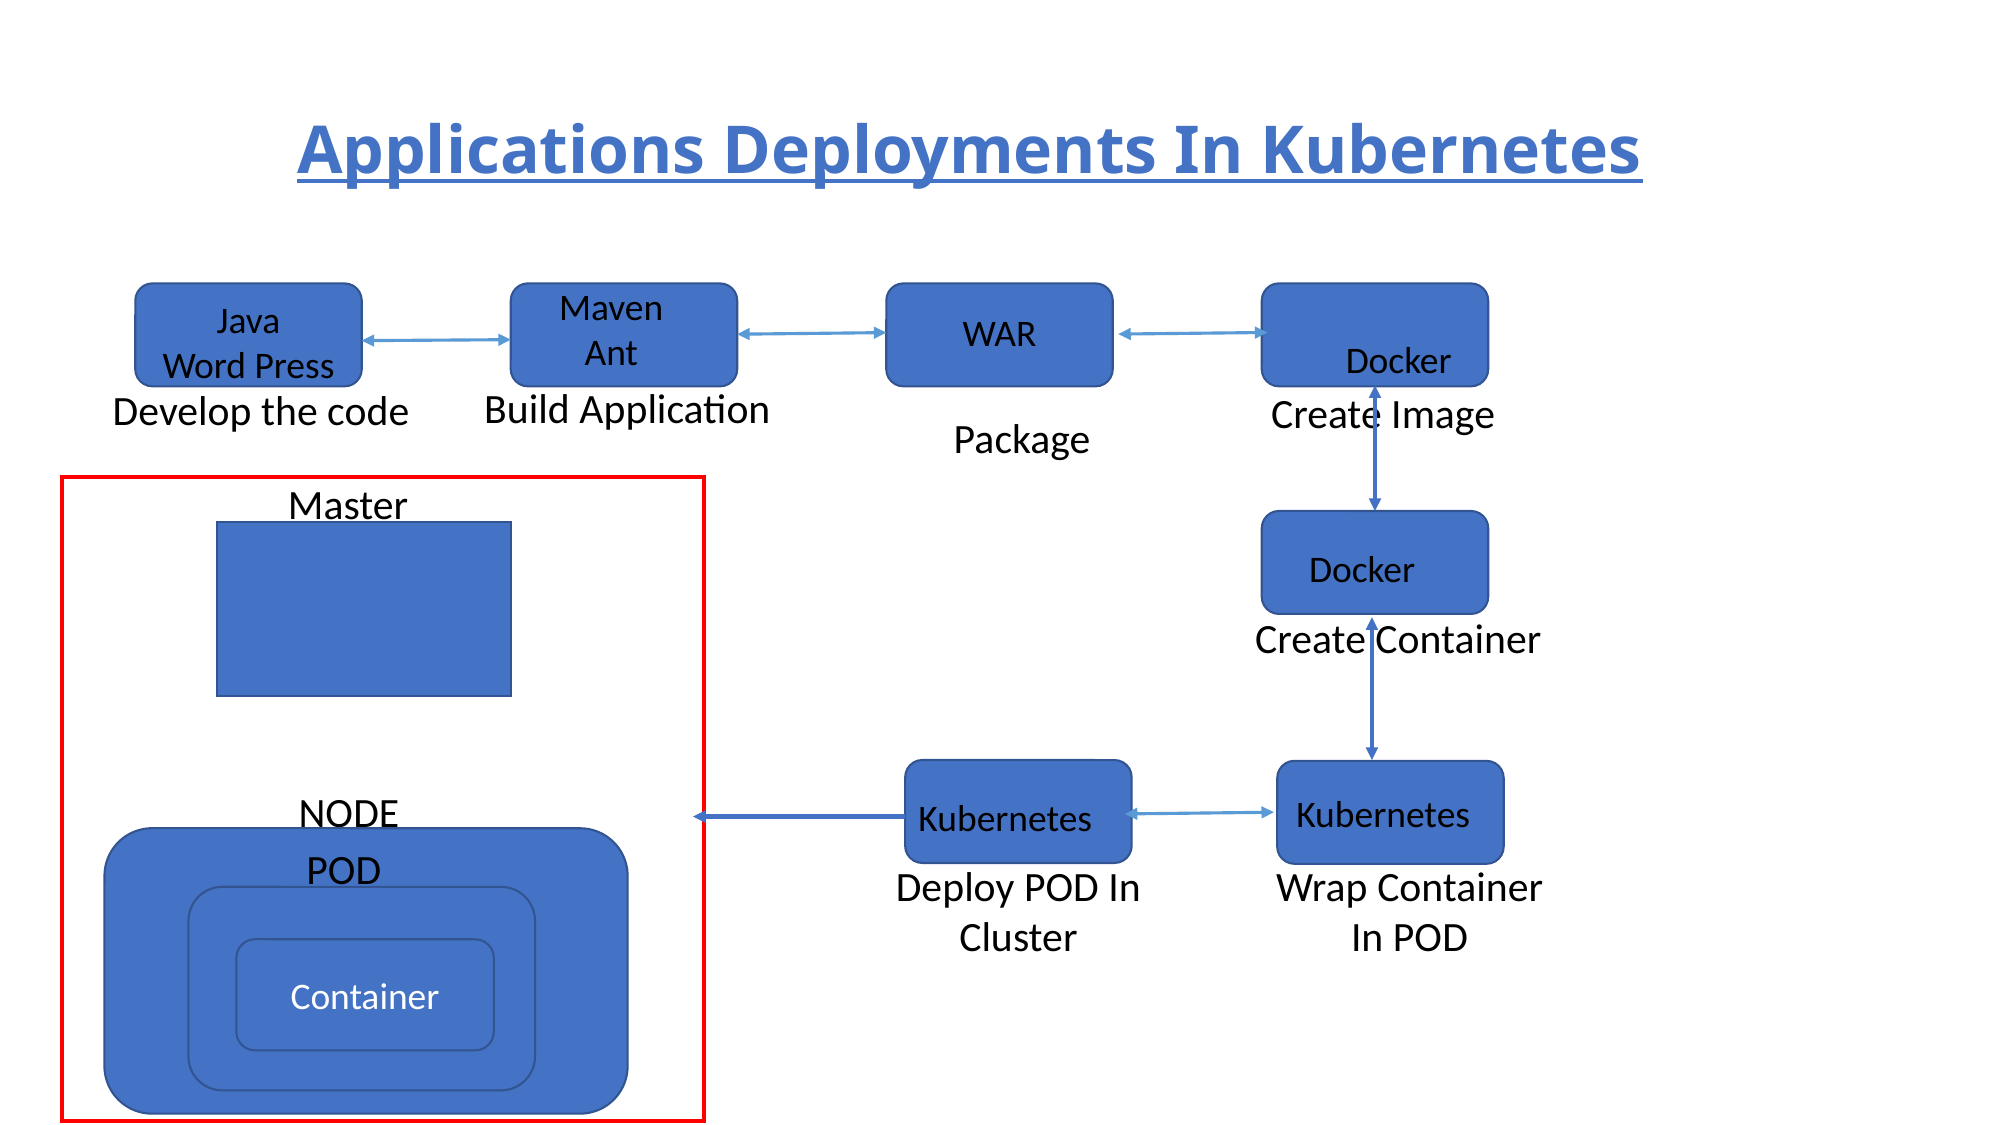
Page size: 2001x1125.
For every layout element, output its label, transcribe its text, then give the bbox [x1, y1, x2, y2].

text_box [1260, 282, 1490, 379]
text_box WAR [877, 301, 1122, 361]
text_box Package [939, 404, 1278, 515]
text_box Deploy POD In Cluster [849, 852, 1188, 1013]
text_box Create Image [1256, 379, 1373, 489]
text_box [733, 287, 739, 373]
text_box Create Image [1377, 379, 1595, 489]
text_box Kubernetes [1261, 782, 1506, 843]
text_box Develop the code [98, 376, 437, 487]
text_box [885, 361, 1114, 388]
text_box [904, 816, 1133, 852]
text_box Container [235, 938, 495, 1052]
text_box [139, 282, 358, 288]
text_box Maven Ant [489, 275, 733, 381]
text_box Master [273, 470, 612, 580]
text_box [1260, 509, 1490, 603]
text_box Create Container [1240, 603, 1579, 714]
text_box NODE [283, 778, 623, 835]
text_box Build Application [469, 373, 808, 484]
text_box [1276, 759, 1505, 782]
text_box [904, 758, 1133, 811]
text_box Java Word Press [135, 288, 362, 393]
text_box Kubernetes [883, 786, 1128, 846]
text_box Docker [1277, 328, 1521, 389]
text_box Node [103, 827, 629, 1115]
text_box POD [291, 835, 630, 946]
text_box [1276, 843, 1505, 852]
subtitle [39, 240, 1979, 1114]
text_box [216, 521, 512, 697]
text_box Docker [1240, 537, 1484, 597]
text_box [187, 885, 537, 1092]
text_box [885, 282, 1114, 301]
text_box Wrap Container In POD [1240, 852, 1579, 1013]
title Applications Deployments In Kubernetes [236, 53, 1704, 196]
text_box [61, 1114, 705, 1122]
